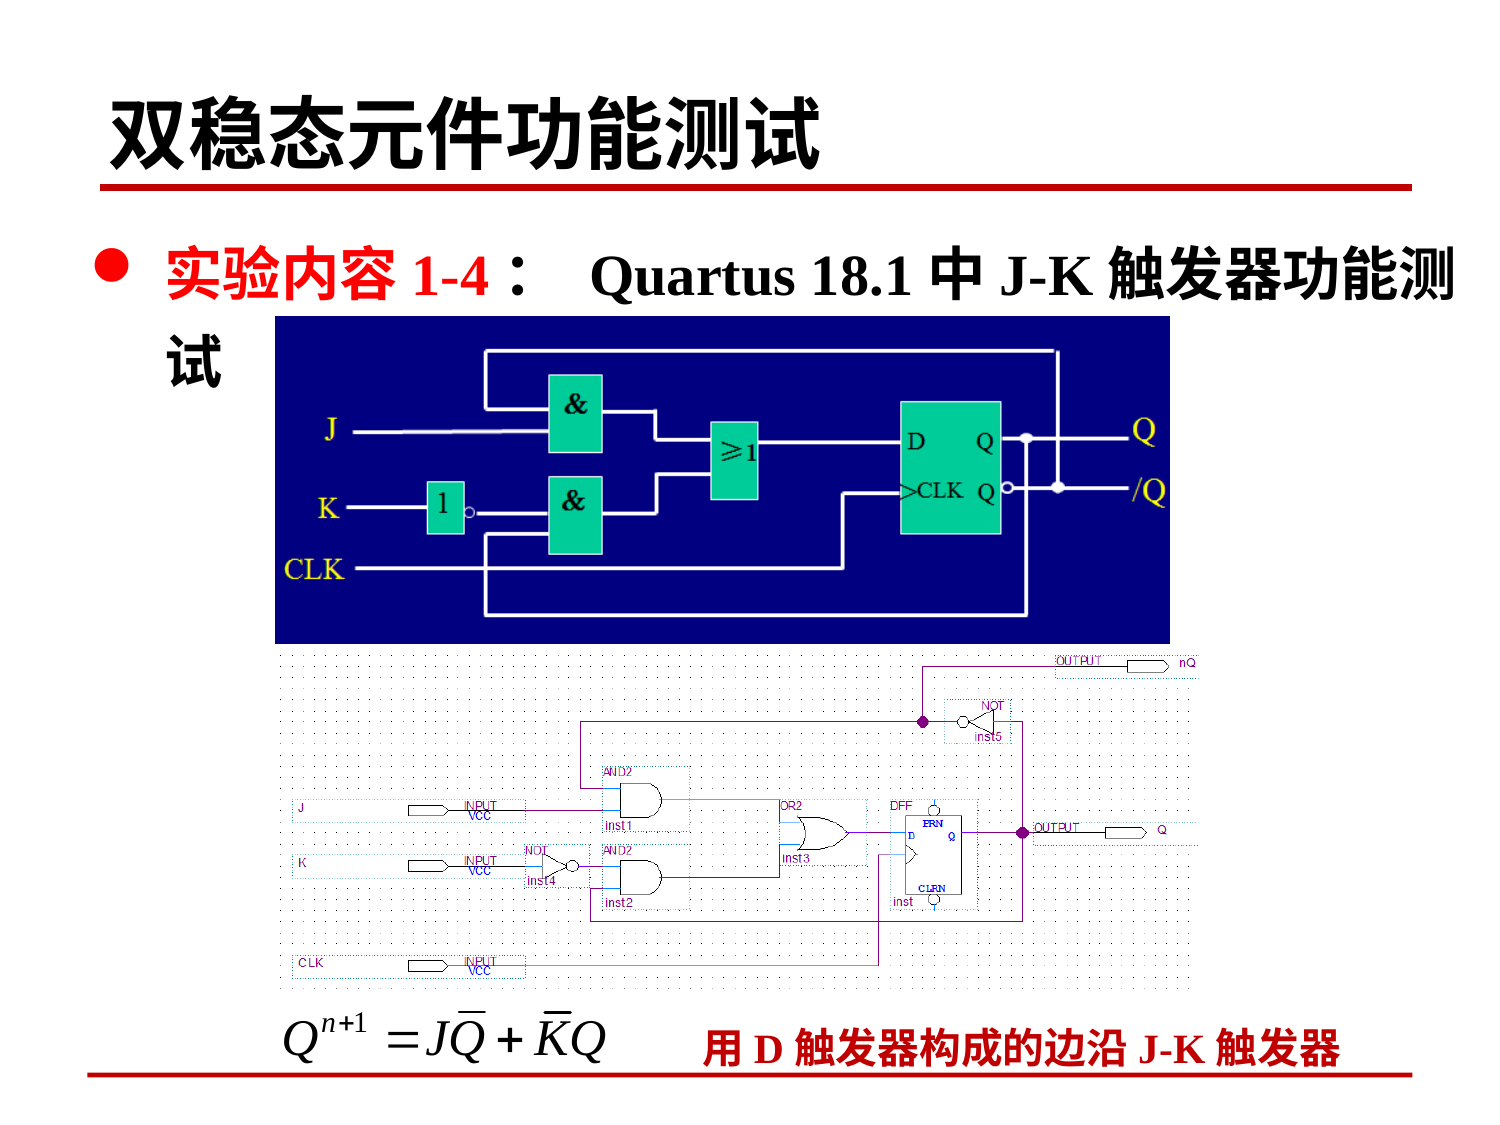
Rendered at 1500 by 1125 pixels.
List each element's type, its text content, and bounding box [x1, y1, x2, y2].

text_box 双稳态元件功能测试 [94, 49, 1407, 187]
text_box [274, 999, 615, 1078]
picture [274, 316, 1170, 644]
picture [280, 649, 1200, 990]
text_box 用D触发器构成的边沿J-K触发器 [687, 1014, 1394, 1080]
text_box 实验内容1-4： Quartus 18.1中J-K触发器功能测试 [75, 212, 1500, 403]
